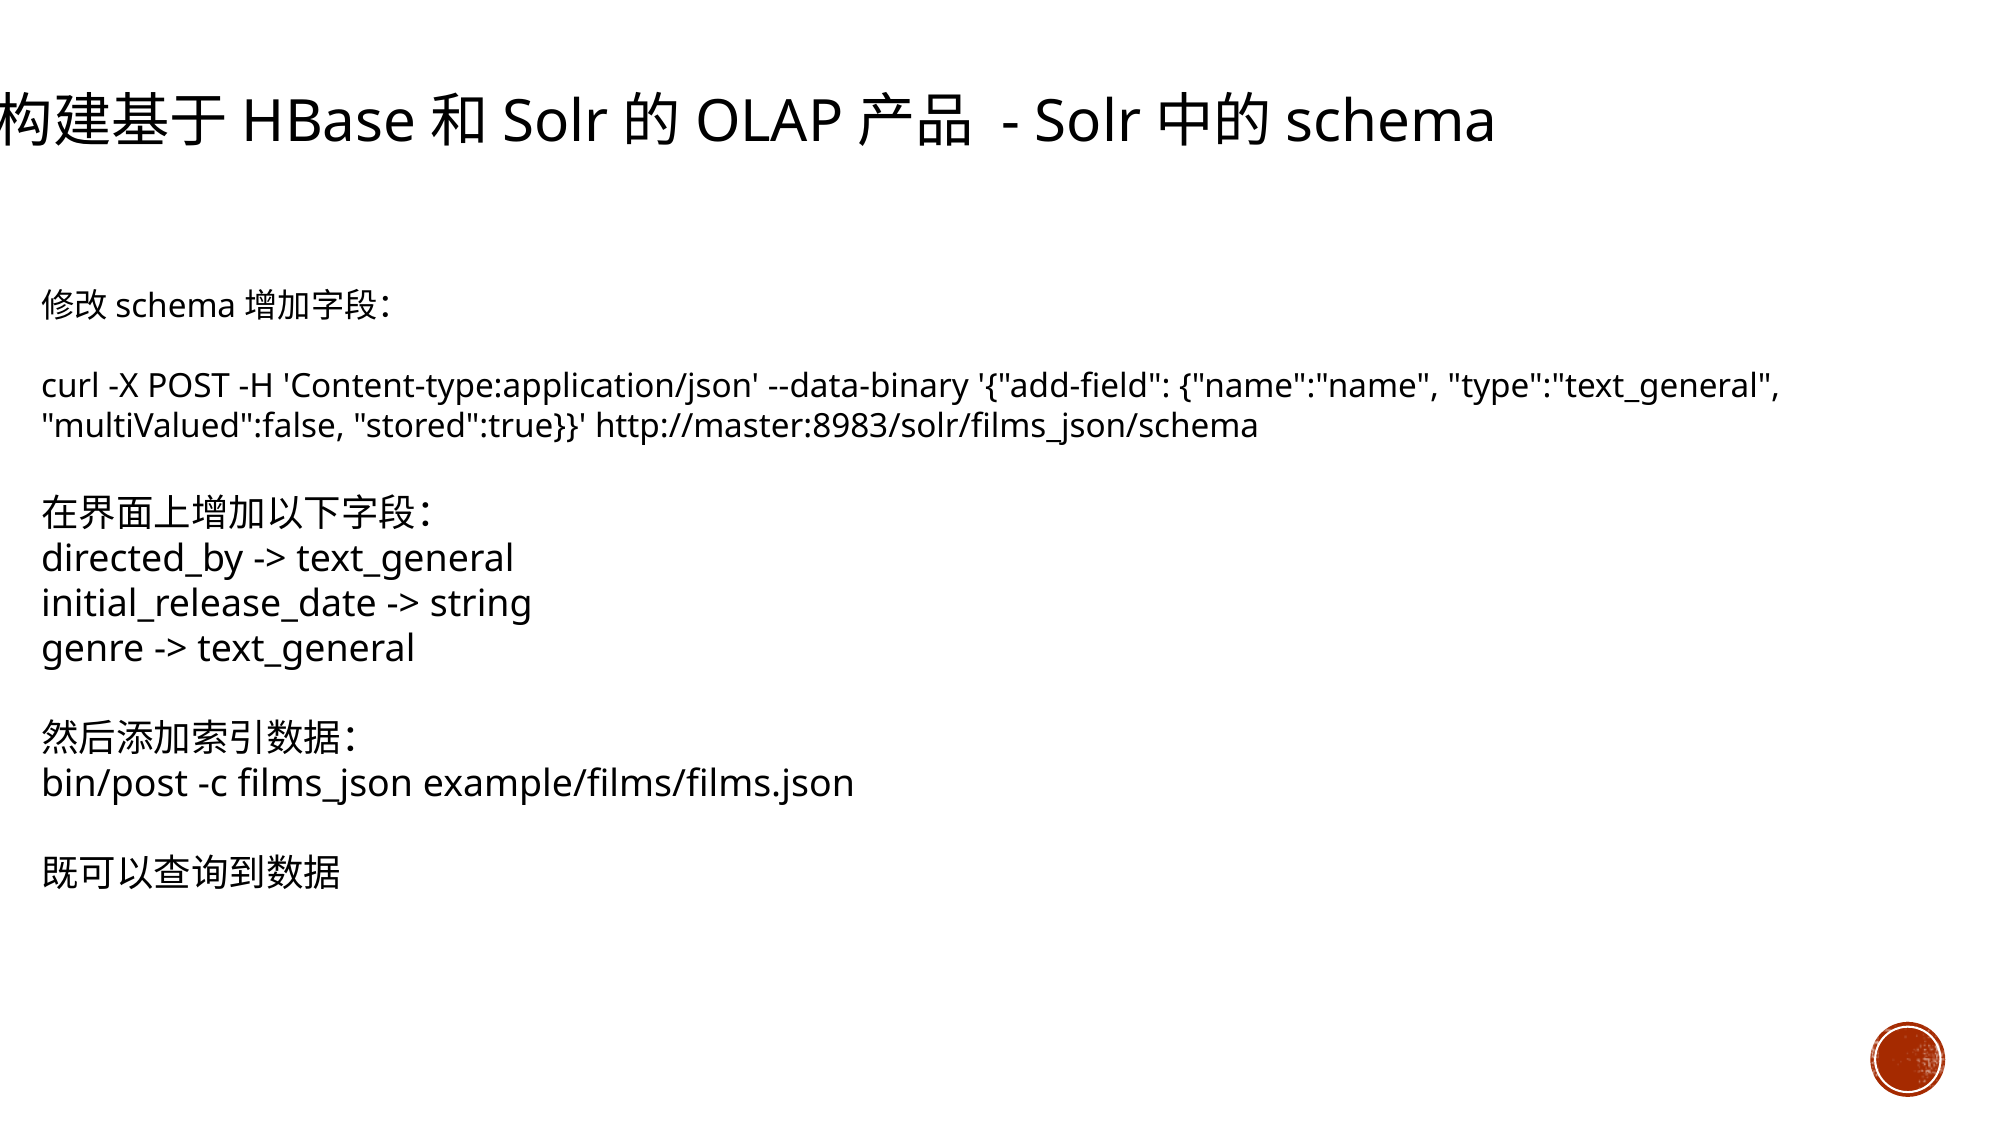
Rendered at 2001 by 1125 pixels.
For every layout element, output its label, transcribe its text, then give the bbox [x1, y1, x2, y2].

text_box 修改schema增加字段： curl -X POST -H 'Content-type:application/json' --data-binary '{"add-field": {"name":"name", "type":"text_general", "multiValued":false, "stored":true}}' http://master:8983/solr/films_json/schema 在界面上增加以下字段： directed_by -> text_general initial_release_date -> string genre -> text_general 然后添加索引数据： bin/post -c films_json example/films/films.json 既可以查询到数据 [26, 276, 1974, 902]
text_box 构建基于HBase和Solr的OLAP产品 - Solr中的schema [0, 75, 1513, 161]
